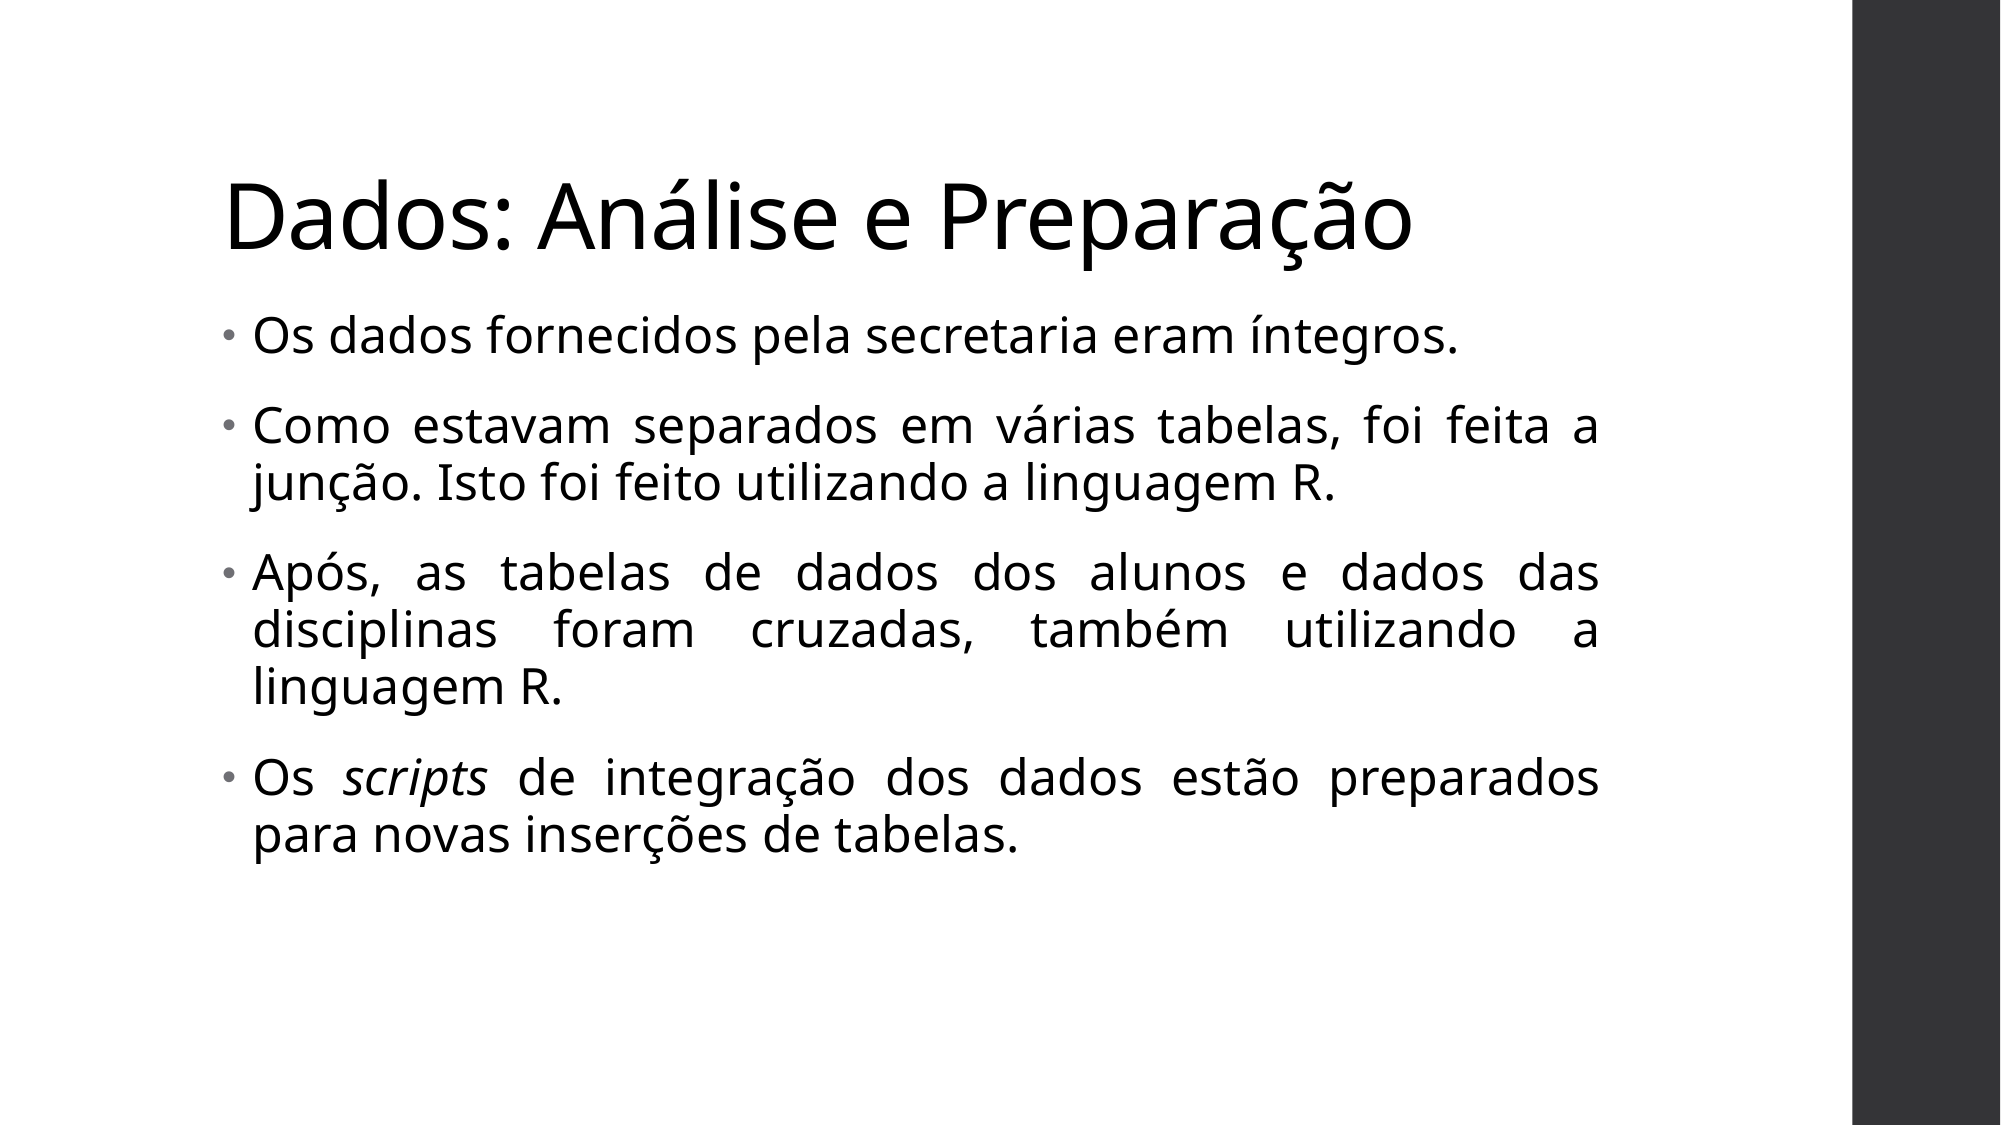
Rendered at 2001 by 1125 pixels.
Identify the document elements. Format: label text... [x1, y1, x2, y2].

list Os dados fornecidos pela secretaria eram íntegros. Como estavam separados em várias tabelas, foi feita a junção. Isto foi feito utilizando a linguagem R. Após, as tabelas de dados dos alunos e dados das disciplinas foram cruzadas, também utilizando a linguagem R. Os scripts de integração dos dados estão preparados para novas inserções de tabelas. [206, 299, 1617, 1014]
title Dados: Análise e Preparação [206, 60, 1797, 278]
